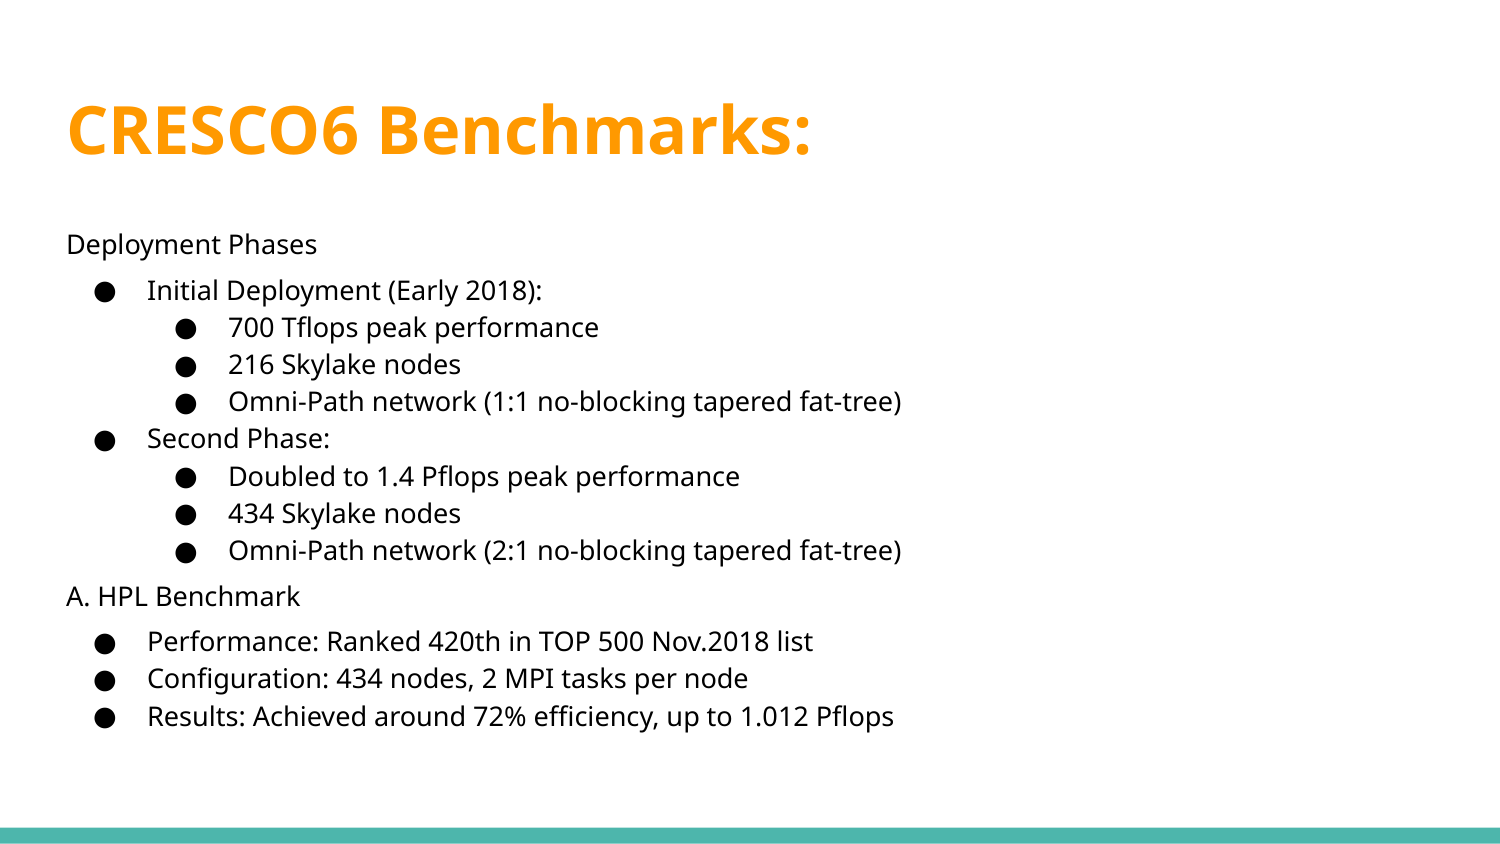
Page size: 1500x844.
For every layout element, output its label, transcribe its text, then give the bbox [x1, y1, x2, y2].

list Deployment Phases Initial Deployment (Early 2018): 700 Tflops peak performance 216 Skylake nodes Omni-Path network (1:1 no-blocking tapered fat-tree) Second Phase: Doubled to 1.4 Pflops peak performance 434 Skylake nodes Omni-Path network (2:1 no-blocking tapered fat-tree) A. HPL Benchmark Performance: Ranked 420th in TOP 500 Nov.2018 list Configuration: 434 nodes, 2 MPI tasks per node Results: Achieved around 72% efficiency, up to 1.012 Pflops [51, 207, 1449, 750]
title CRESCO6 Benchmarks: [51, 72, 1449, 189]
